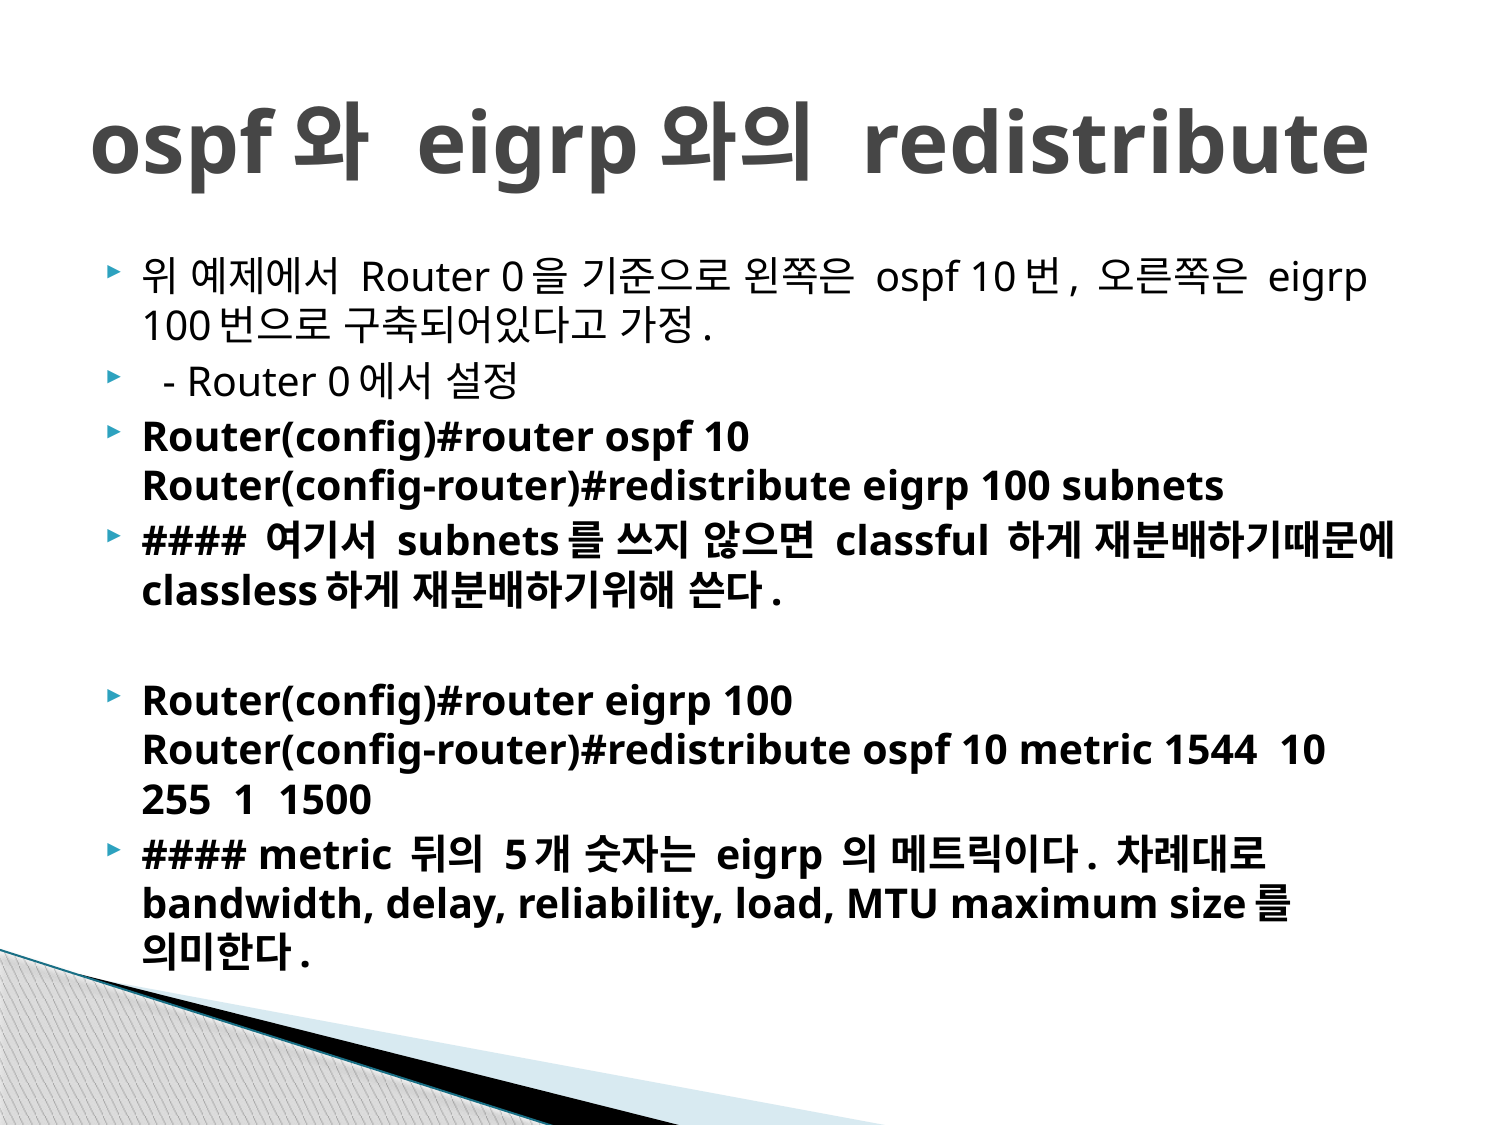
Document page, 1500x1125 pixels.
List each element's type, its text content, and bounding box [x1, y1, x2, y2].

title ospf와 eigrp와의 redistribute [75, 45, 1425, 233]
list 위 예제에서 Router 0을 기준으로 왼쪽은 ospf 10번, 오른쪽은 eigrp 100번으로 구축되어있다고 가정. - Router 0에서 설정 Router(config)#router ospf 10 Router(config-router)#redistribute eigrp 100 subnets #### 여기서 subnets를 쓰지 않으면 classful 하게 재분배하기때문에 classless하게 재분배하기위해 쓴다. Router(config)#router eigrp 100 Router(config-router)#redistribute ospf 10 metric 1544 10 255 1 1500 #### metric 뒤의 5개 숫자는 eigrp 의 메트릭이다. 차례대로 bandwidth, delay, reliability, load, MTU maximum size를 의미한다. [75, 243, 1425, 986]
